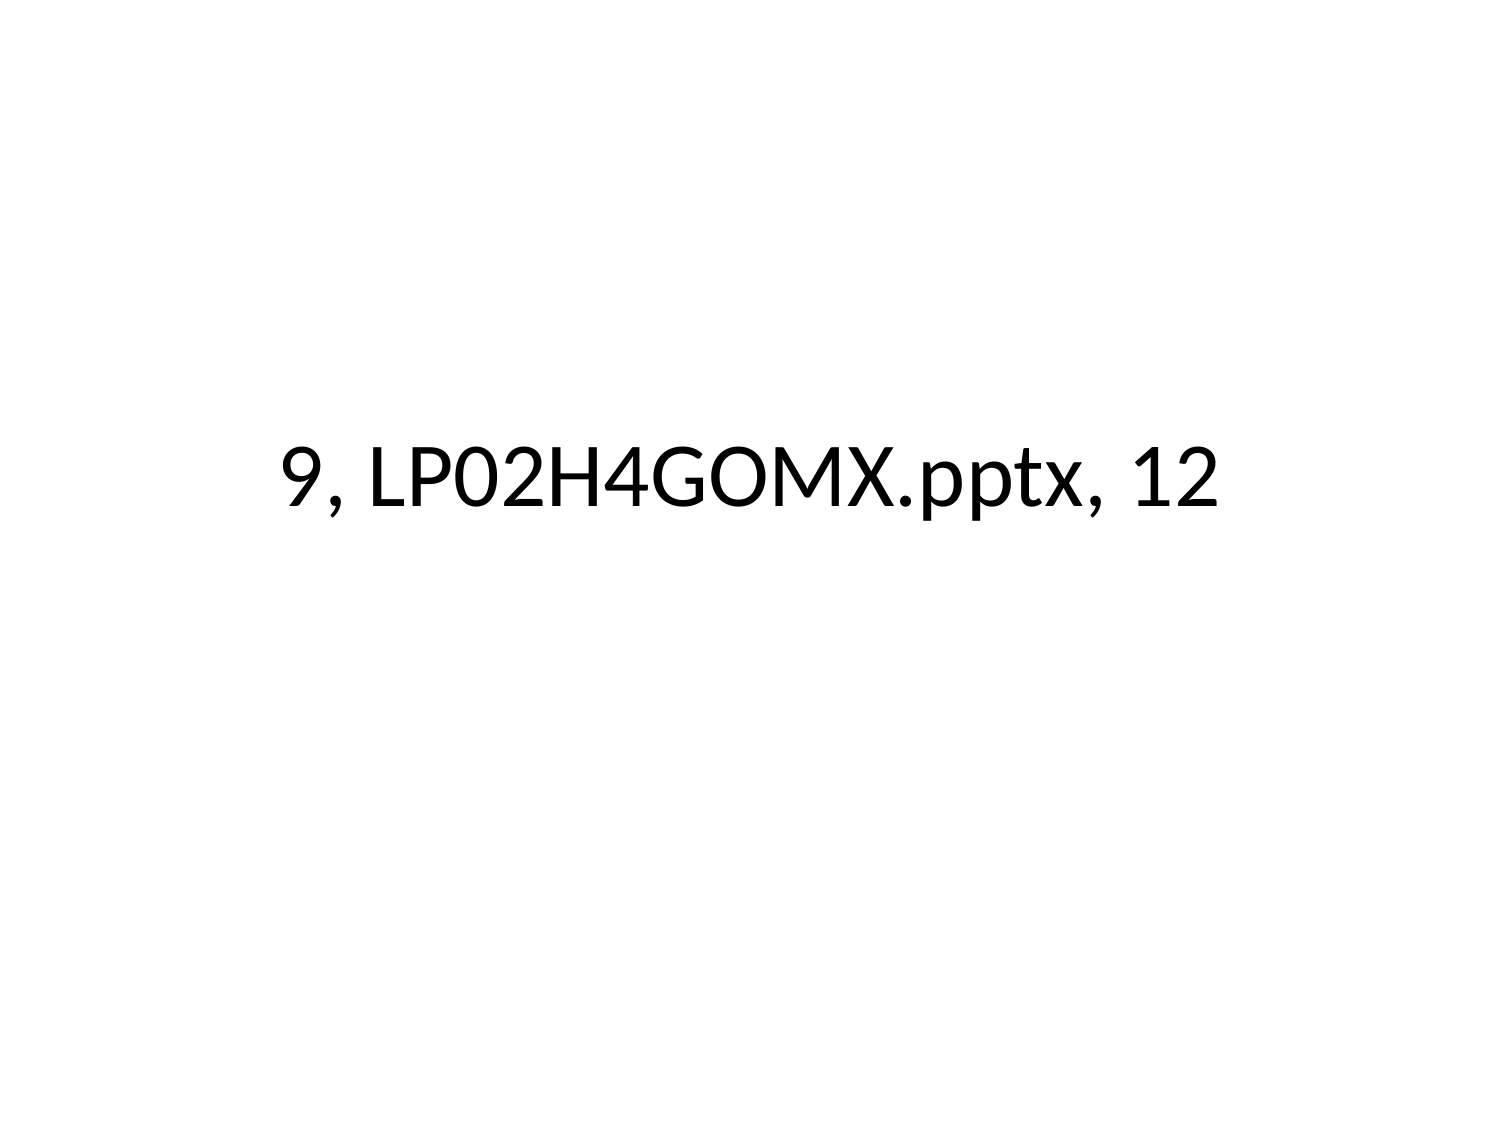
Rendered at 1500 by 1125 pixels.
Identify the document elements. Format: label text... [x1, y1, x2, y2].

title 9, LP02H4GOMX.pptx, 12 [112, 349, 1388, 591]
